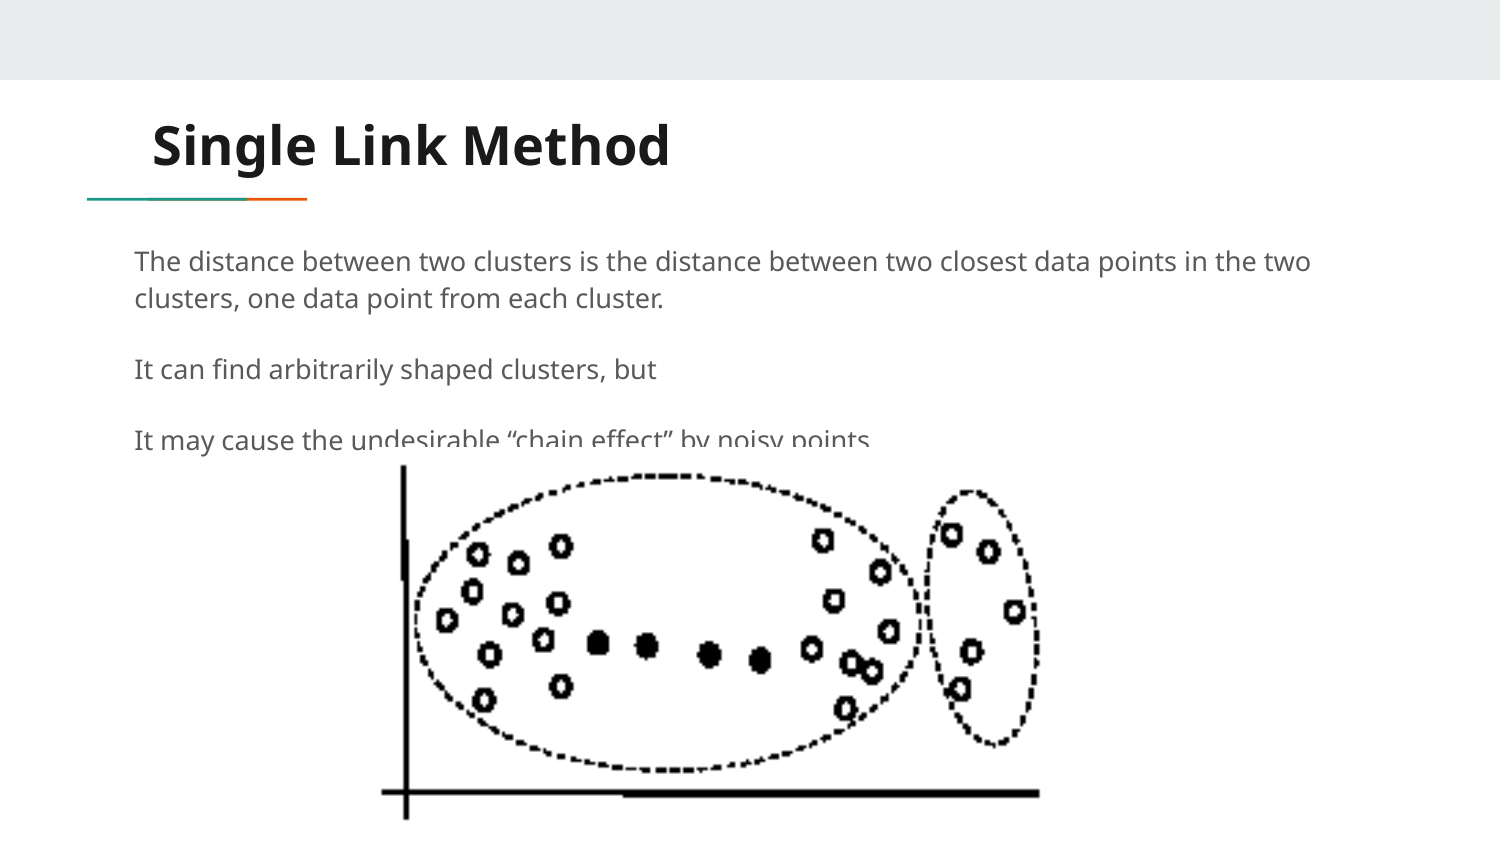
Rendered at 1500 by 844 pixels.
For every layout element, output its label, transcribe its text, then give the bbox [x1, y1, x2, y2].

list The distance between two clusters is the distance between two closest data points in the two clusters, one data point from each cluster. It can find arbitrarily shaped clusters, but It may cause the undesirable “chain effect” by noisy points [119, 224, 1381, 596]
picture [377, 447, 1054, 837]
title Single Link Method [137, 96, 1399, 185]
